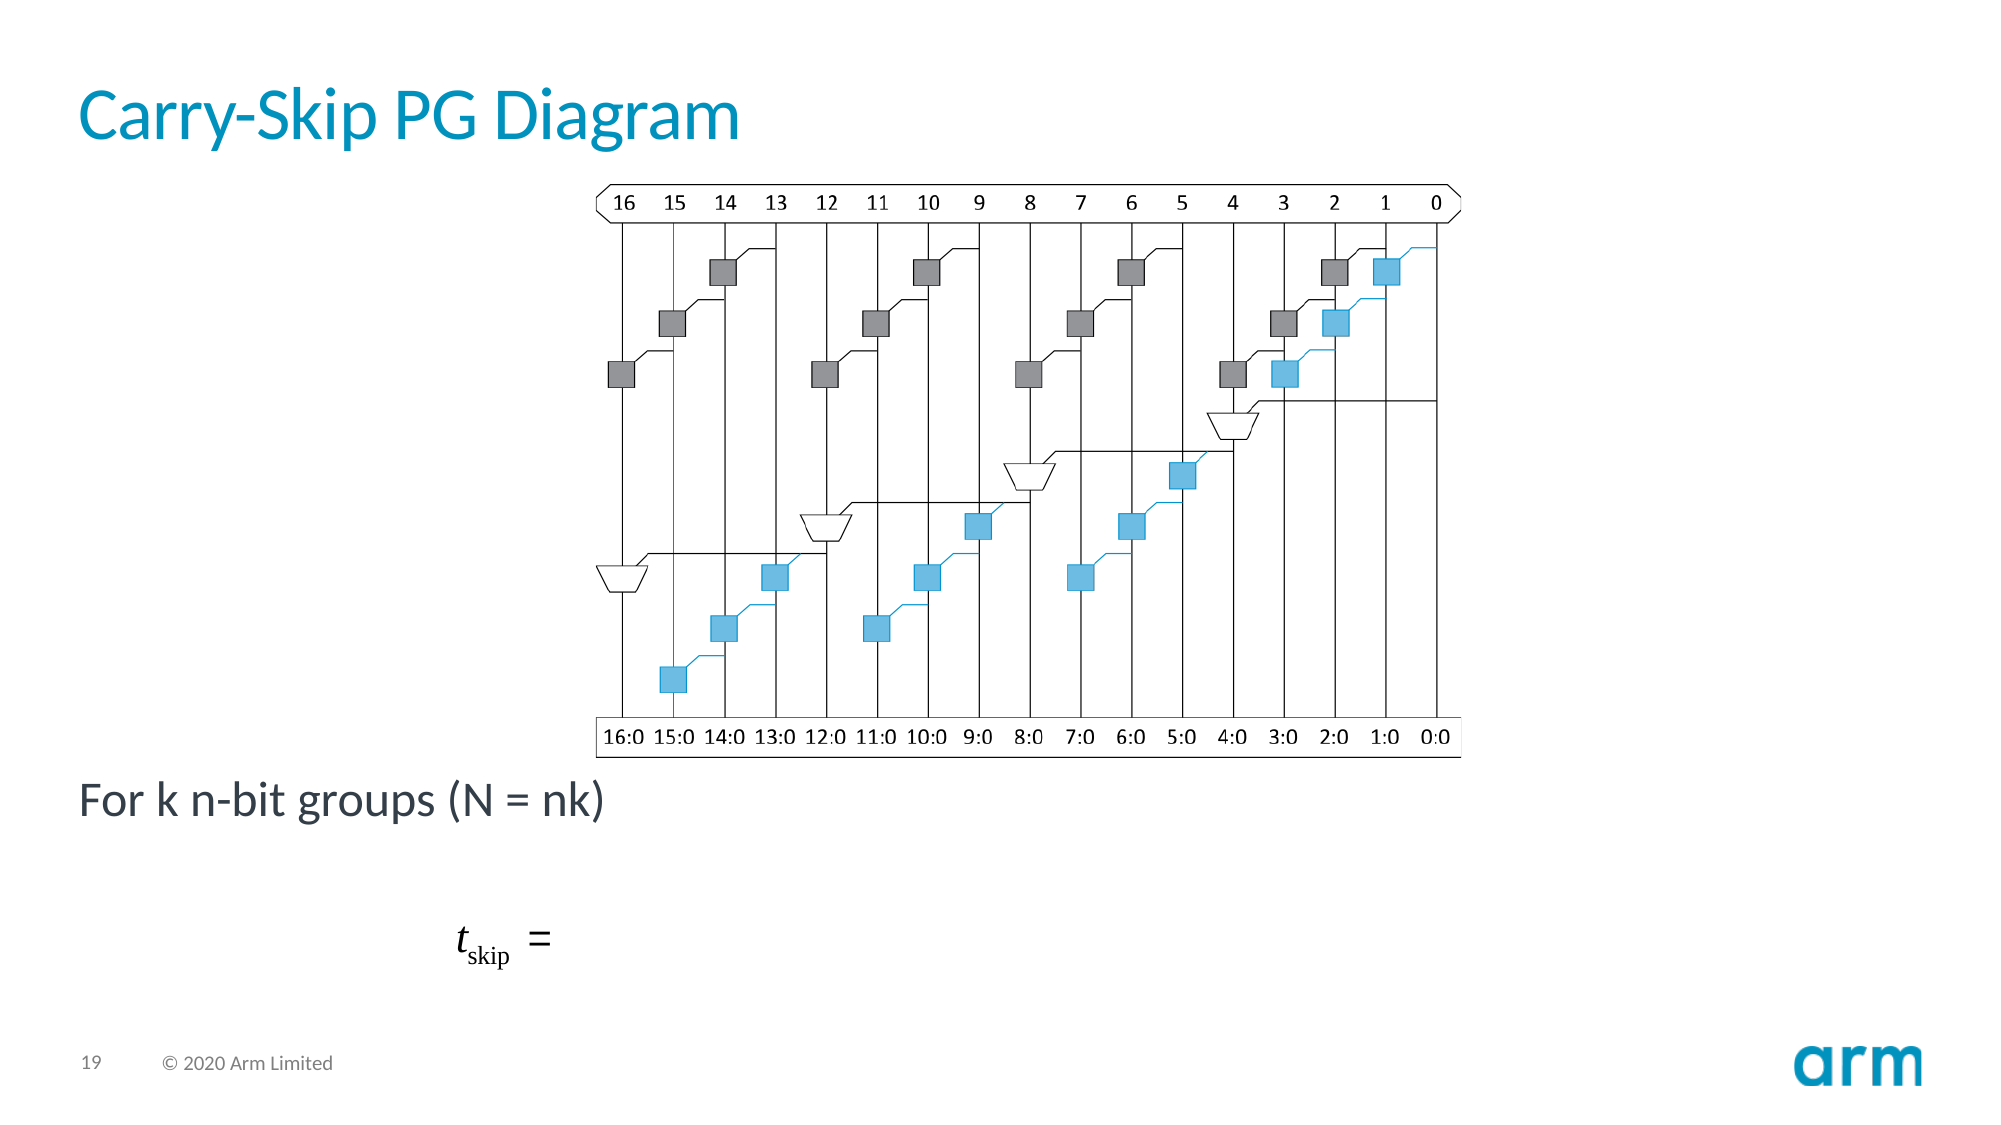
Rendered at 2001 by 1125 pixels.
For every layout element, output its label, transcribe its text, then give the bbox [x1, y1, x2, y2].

title Carry-Skip PG Diagram [78, 78, 1922, 185]
picture [595, 184, 1462, 777]
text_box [449, 899, 1138, 983]
list For k n-bit groups (N = nk) [78, 185, 1923, 941]
